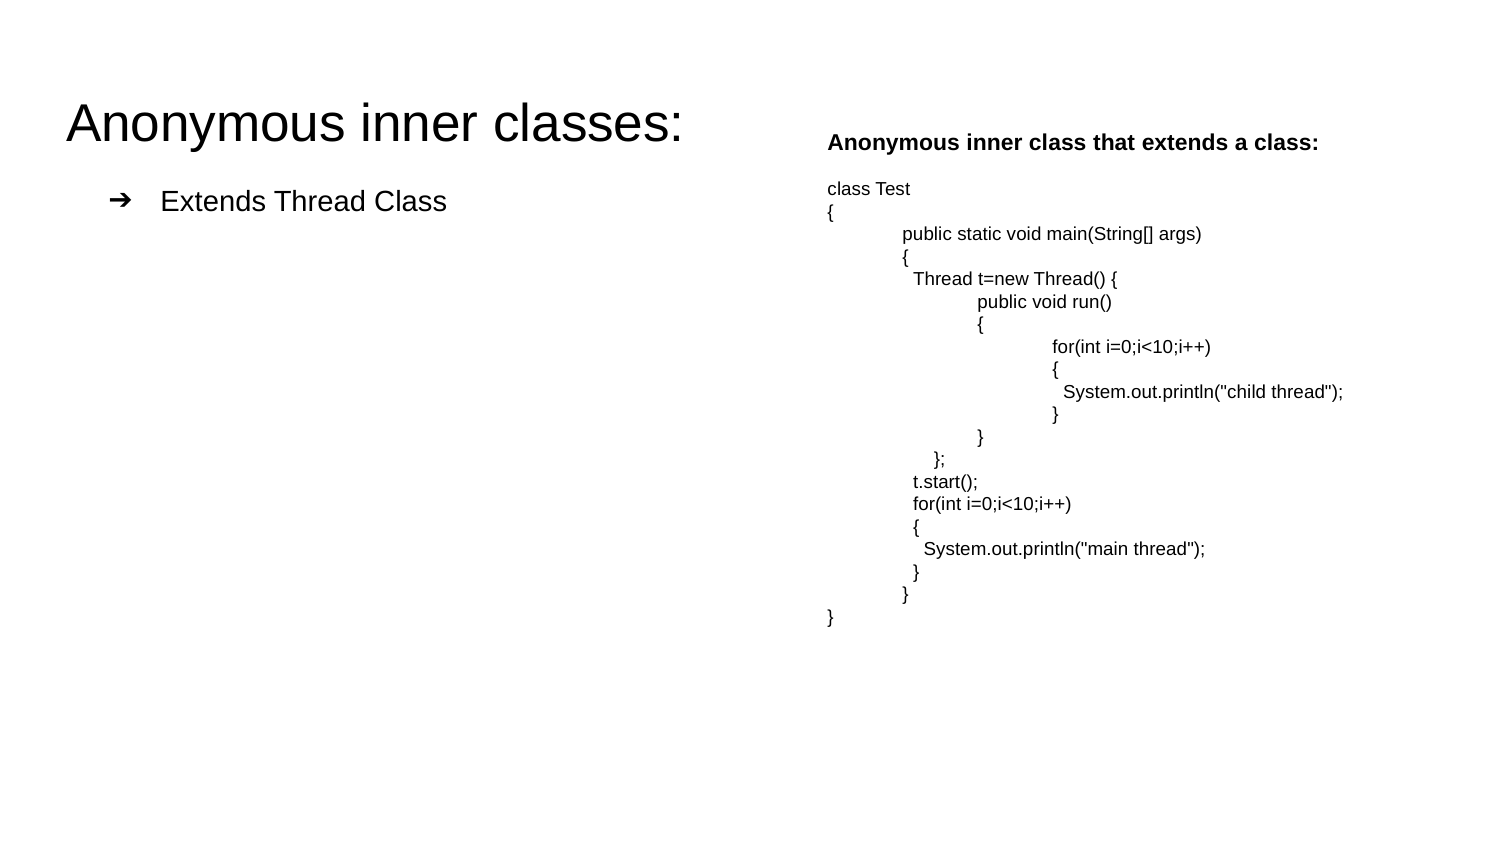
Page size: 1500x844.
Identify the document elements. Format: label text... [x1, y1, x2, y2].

text_box Anonymous inner class that extends a class: class Test { public static void main(String[] args) { Thread t=new Thread() { public void run() { for(int i=0;i<10;i++) { System.out.println("child thread"); } } }; t.start(); for(int i=0;i<10;i++) { System.out.println("main thread"); } } } [812, 112, 1500, 643]
title Anonymous inner classes: [51, 72, 1449, 167]
text_box Extends Thread Class [70, 166, 758, 232]
